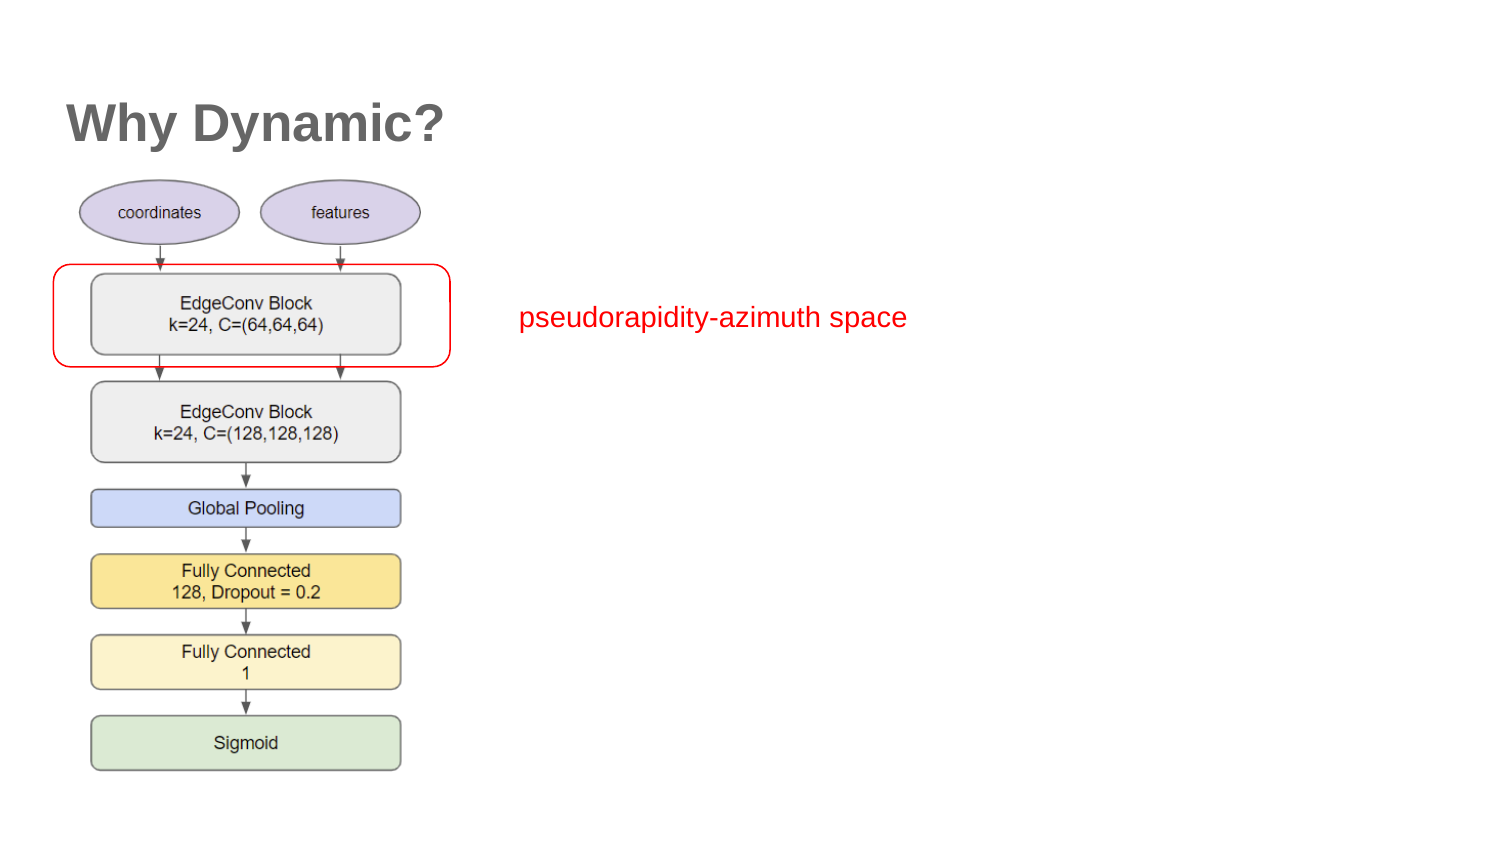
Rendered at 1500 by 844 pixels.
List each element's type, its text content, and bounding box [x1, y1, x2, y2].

text_box pseudorapidity-azimuth space [503, 282, 996, 348]
text_box [424, 264, 451, 367]
text_box [53, 264, 66, 367]
picture [71, 166, 421, 783]
title Why Dynamic? [51, 72, 1449, 167]
